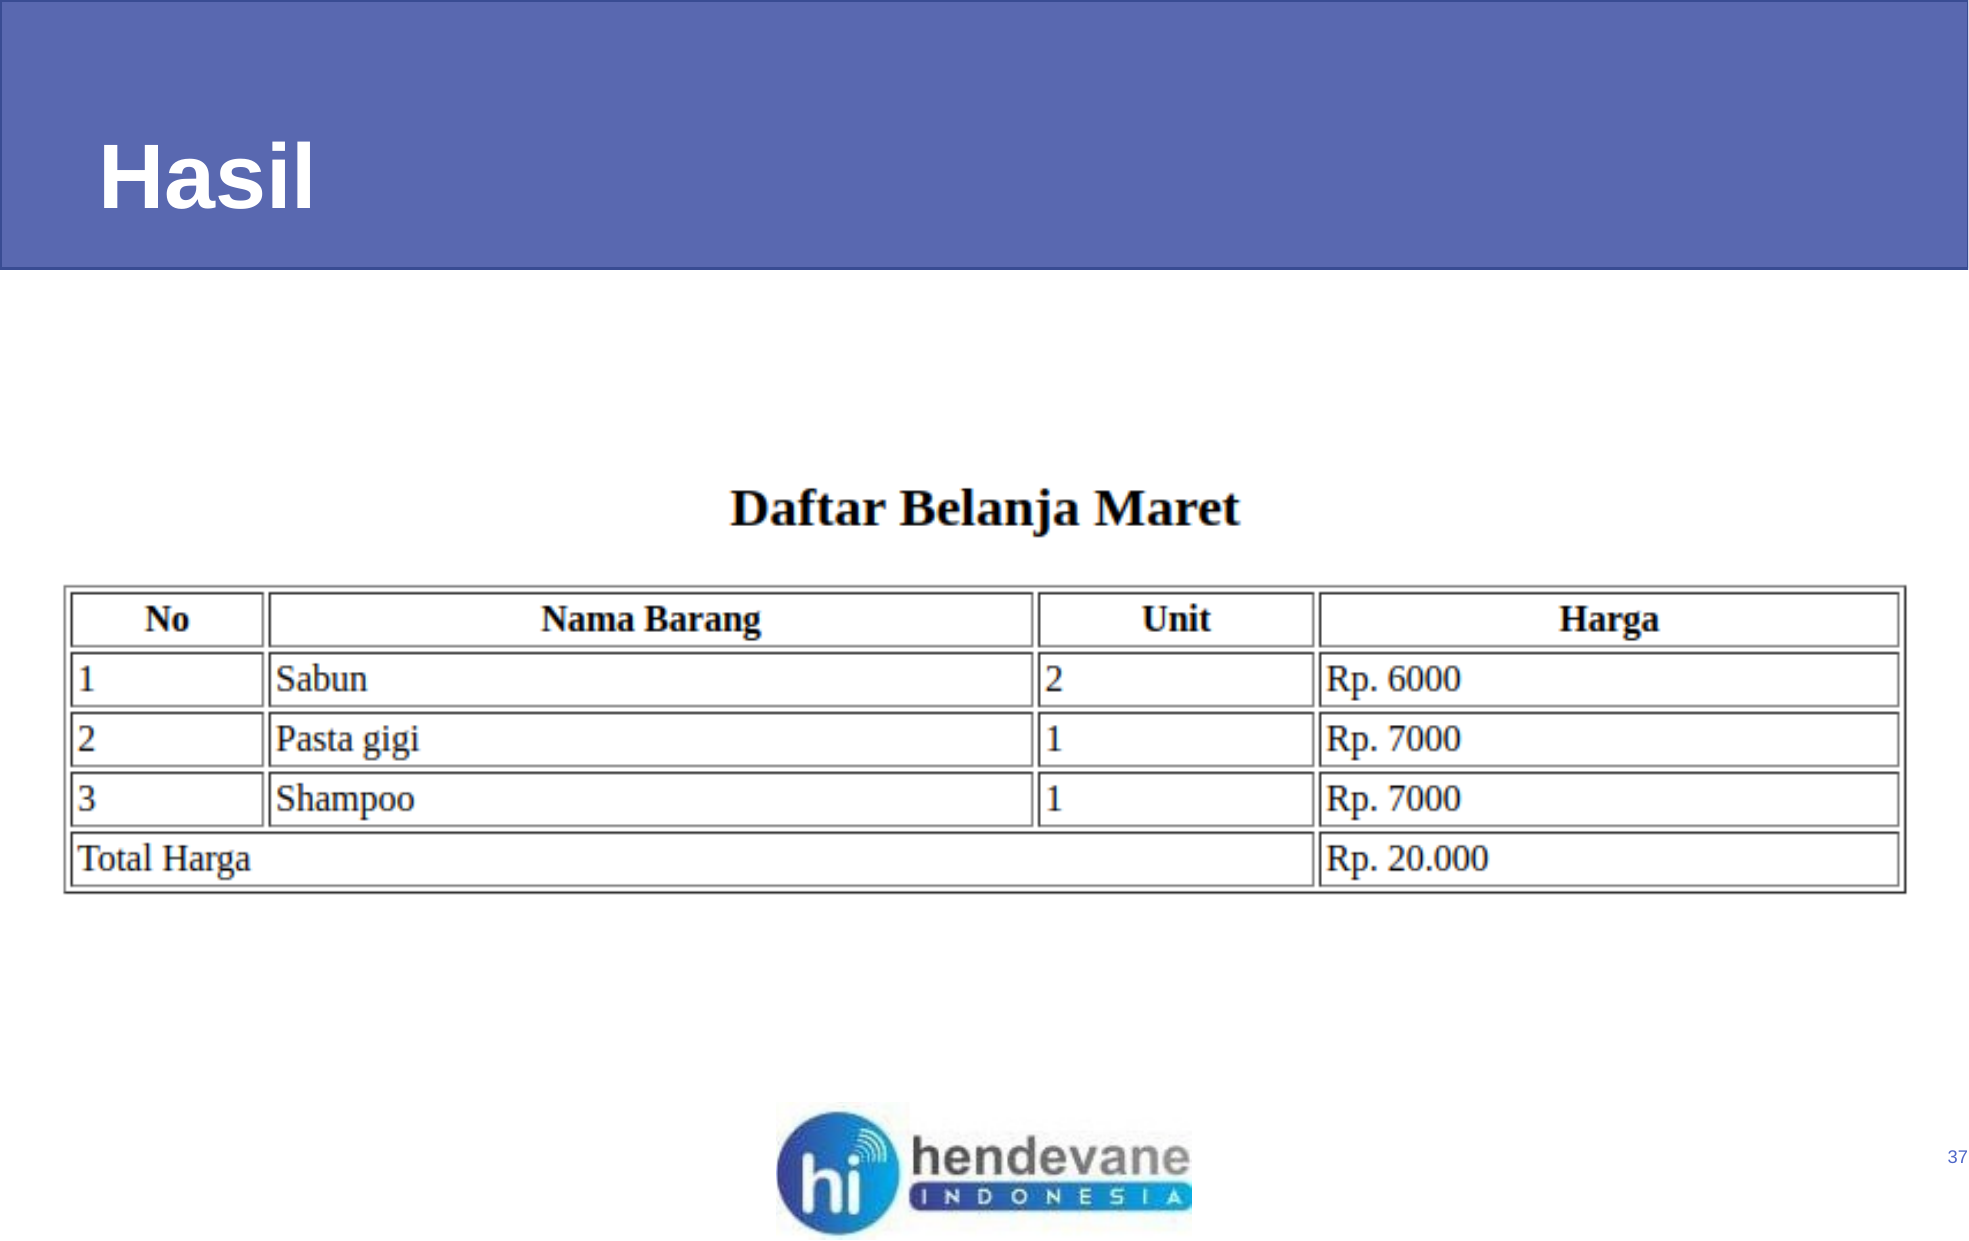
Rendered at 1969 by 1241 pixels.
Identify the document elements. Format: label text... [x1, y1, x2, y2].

slide_number 37 [1850, 1145, 1969, 1241]
picture [776, 1102, 1192, 1240]
text_box Hasil [98, 19, 1870, 227]
picture [54, 472, 1914, 900]
